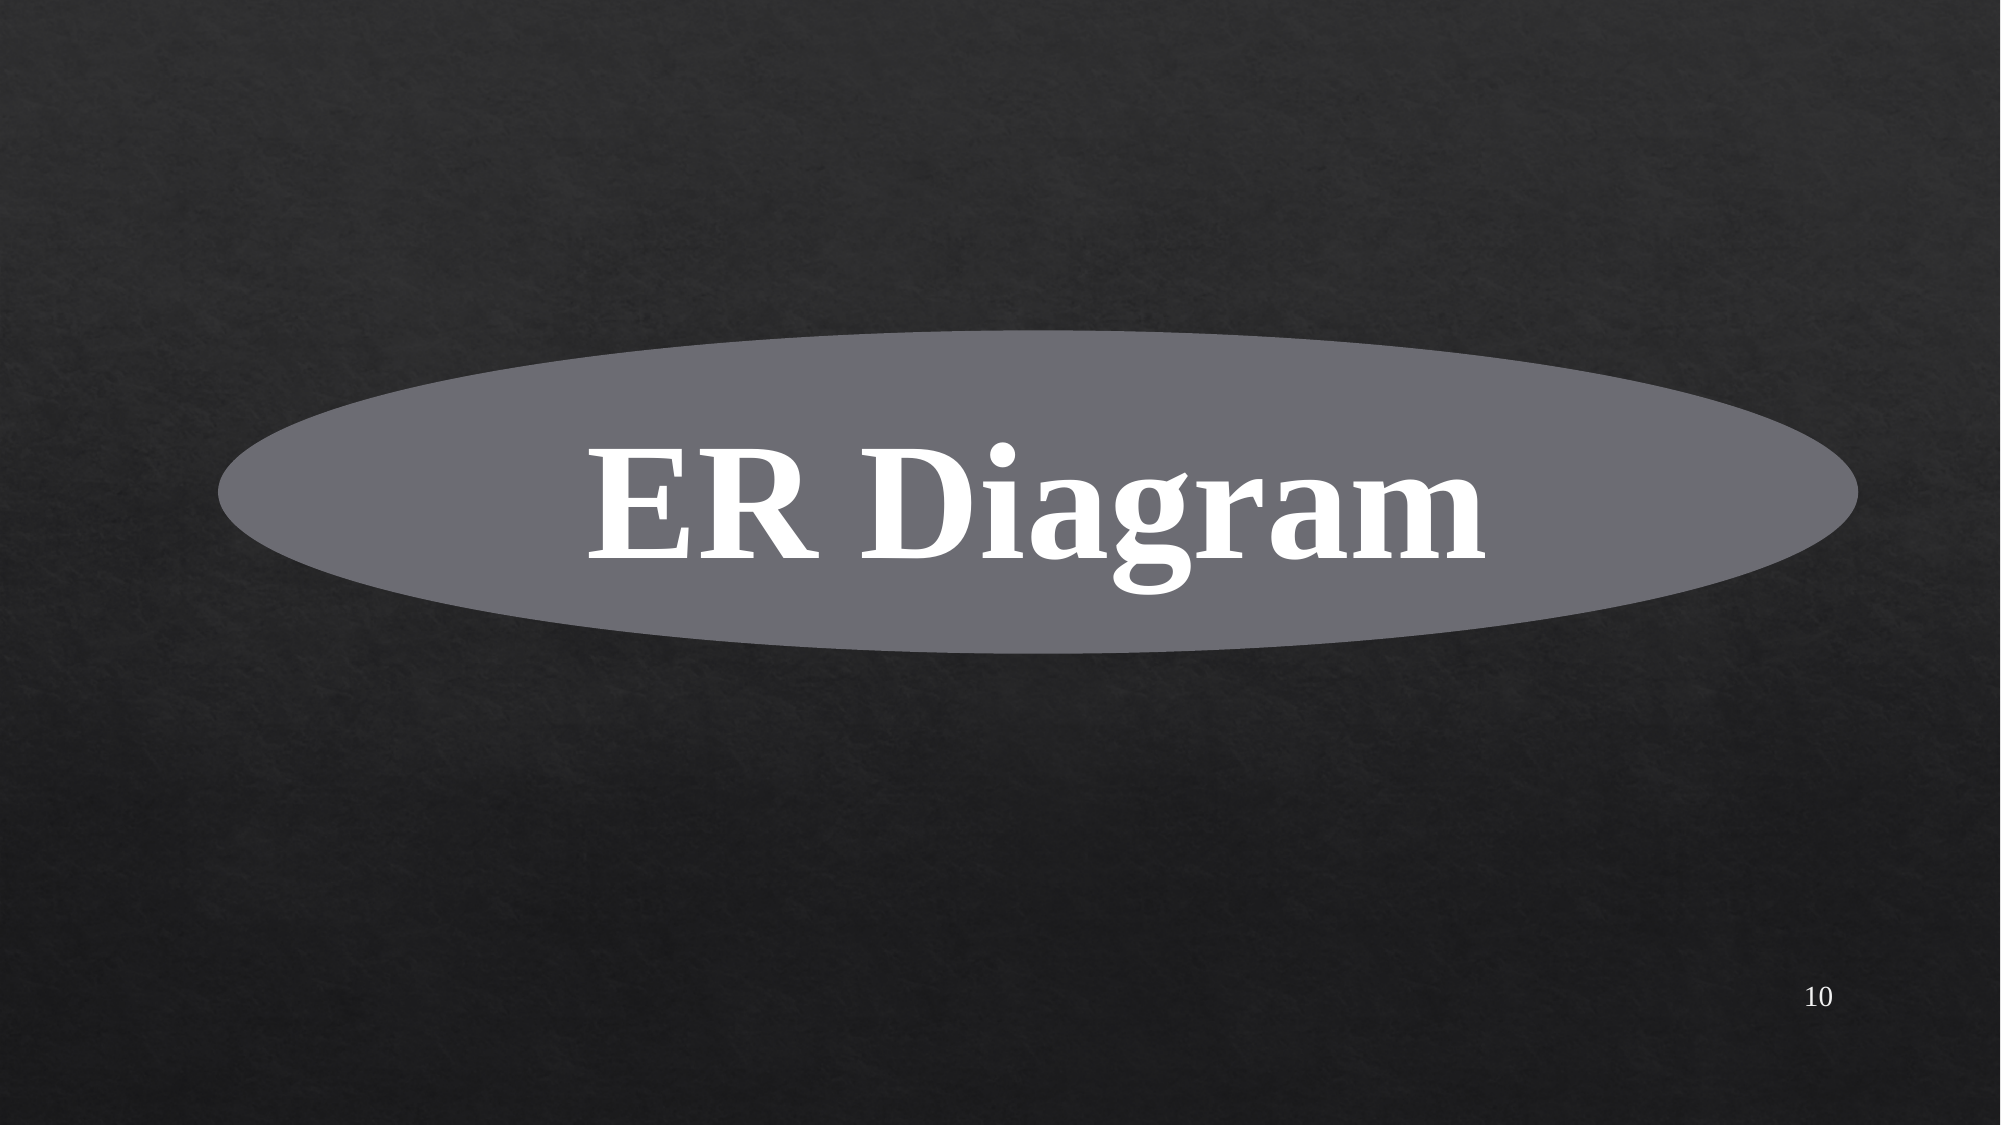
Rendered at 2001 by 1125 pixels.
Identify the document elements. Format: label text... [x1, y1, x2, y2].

slide_number 10 [1724, 965, 1849, 1025]
text_box ER Diagram [216, 329, 1860, 656]
